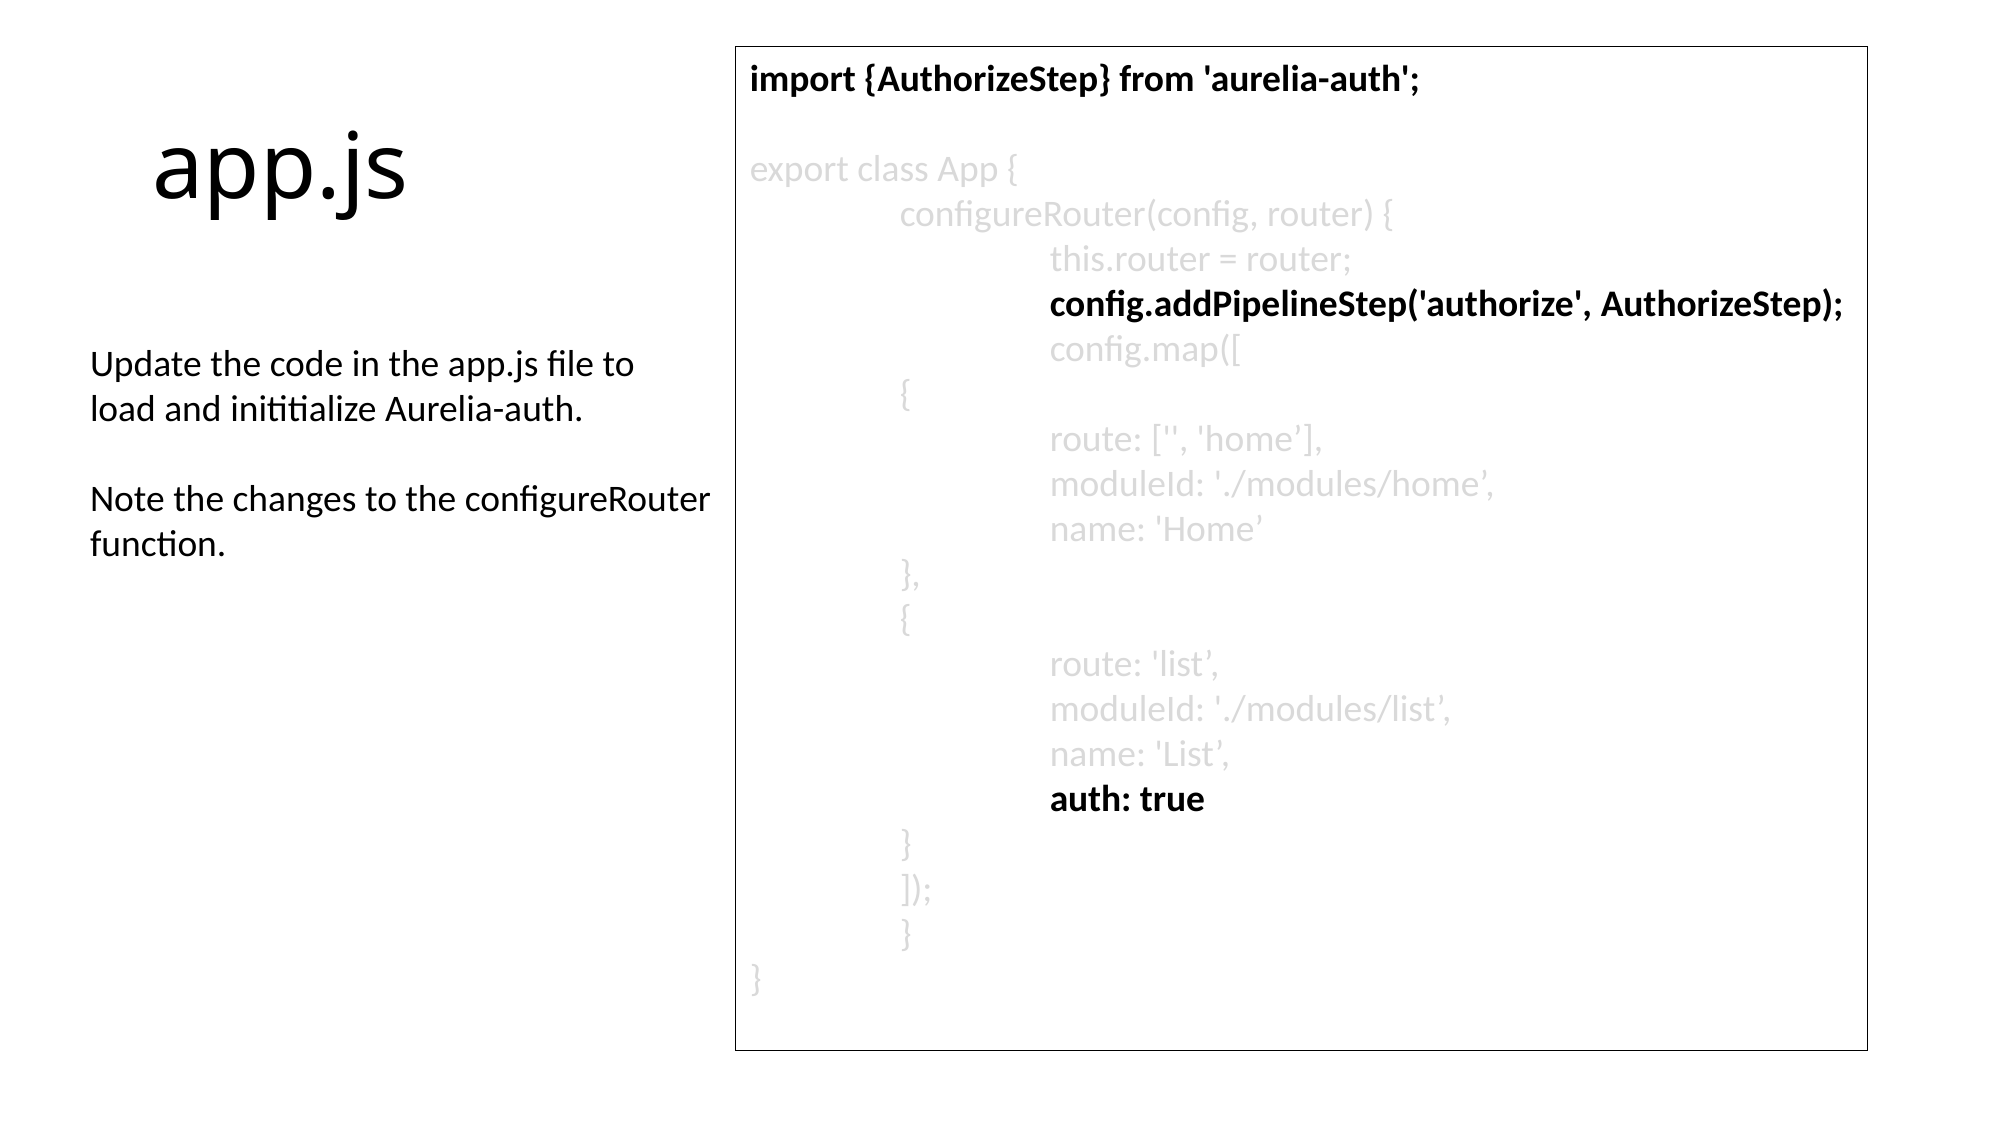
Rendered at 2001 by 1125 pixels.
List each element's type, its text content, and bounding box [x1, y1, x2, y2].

text_box Update the code in the app.js file to load and inititialize Aurelia-auth. Note the changes to the configureRouter function. [75, 331, 727, 572]
title app.js [137, 59, 735, 278]
text_box import {AuthorizeStep} from 'aurelia-auth'; export class App { configureRouter(config, router) { this.router = router; config.addPipelineStep('authorize', AuthorizeStep); config.map([ { route: ['', 'home’], moduleId: './modules/home’, name: 'Home’ }, { route: 'list’, moduleId: './modules/list’, name: 'List’, auth: true } ]); } } [735, 46, 1868, 1051]
